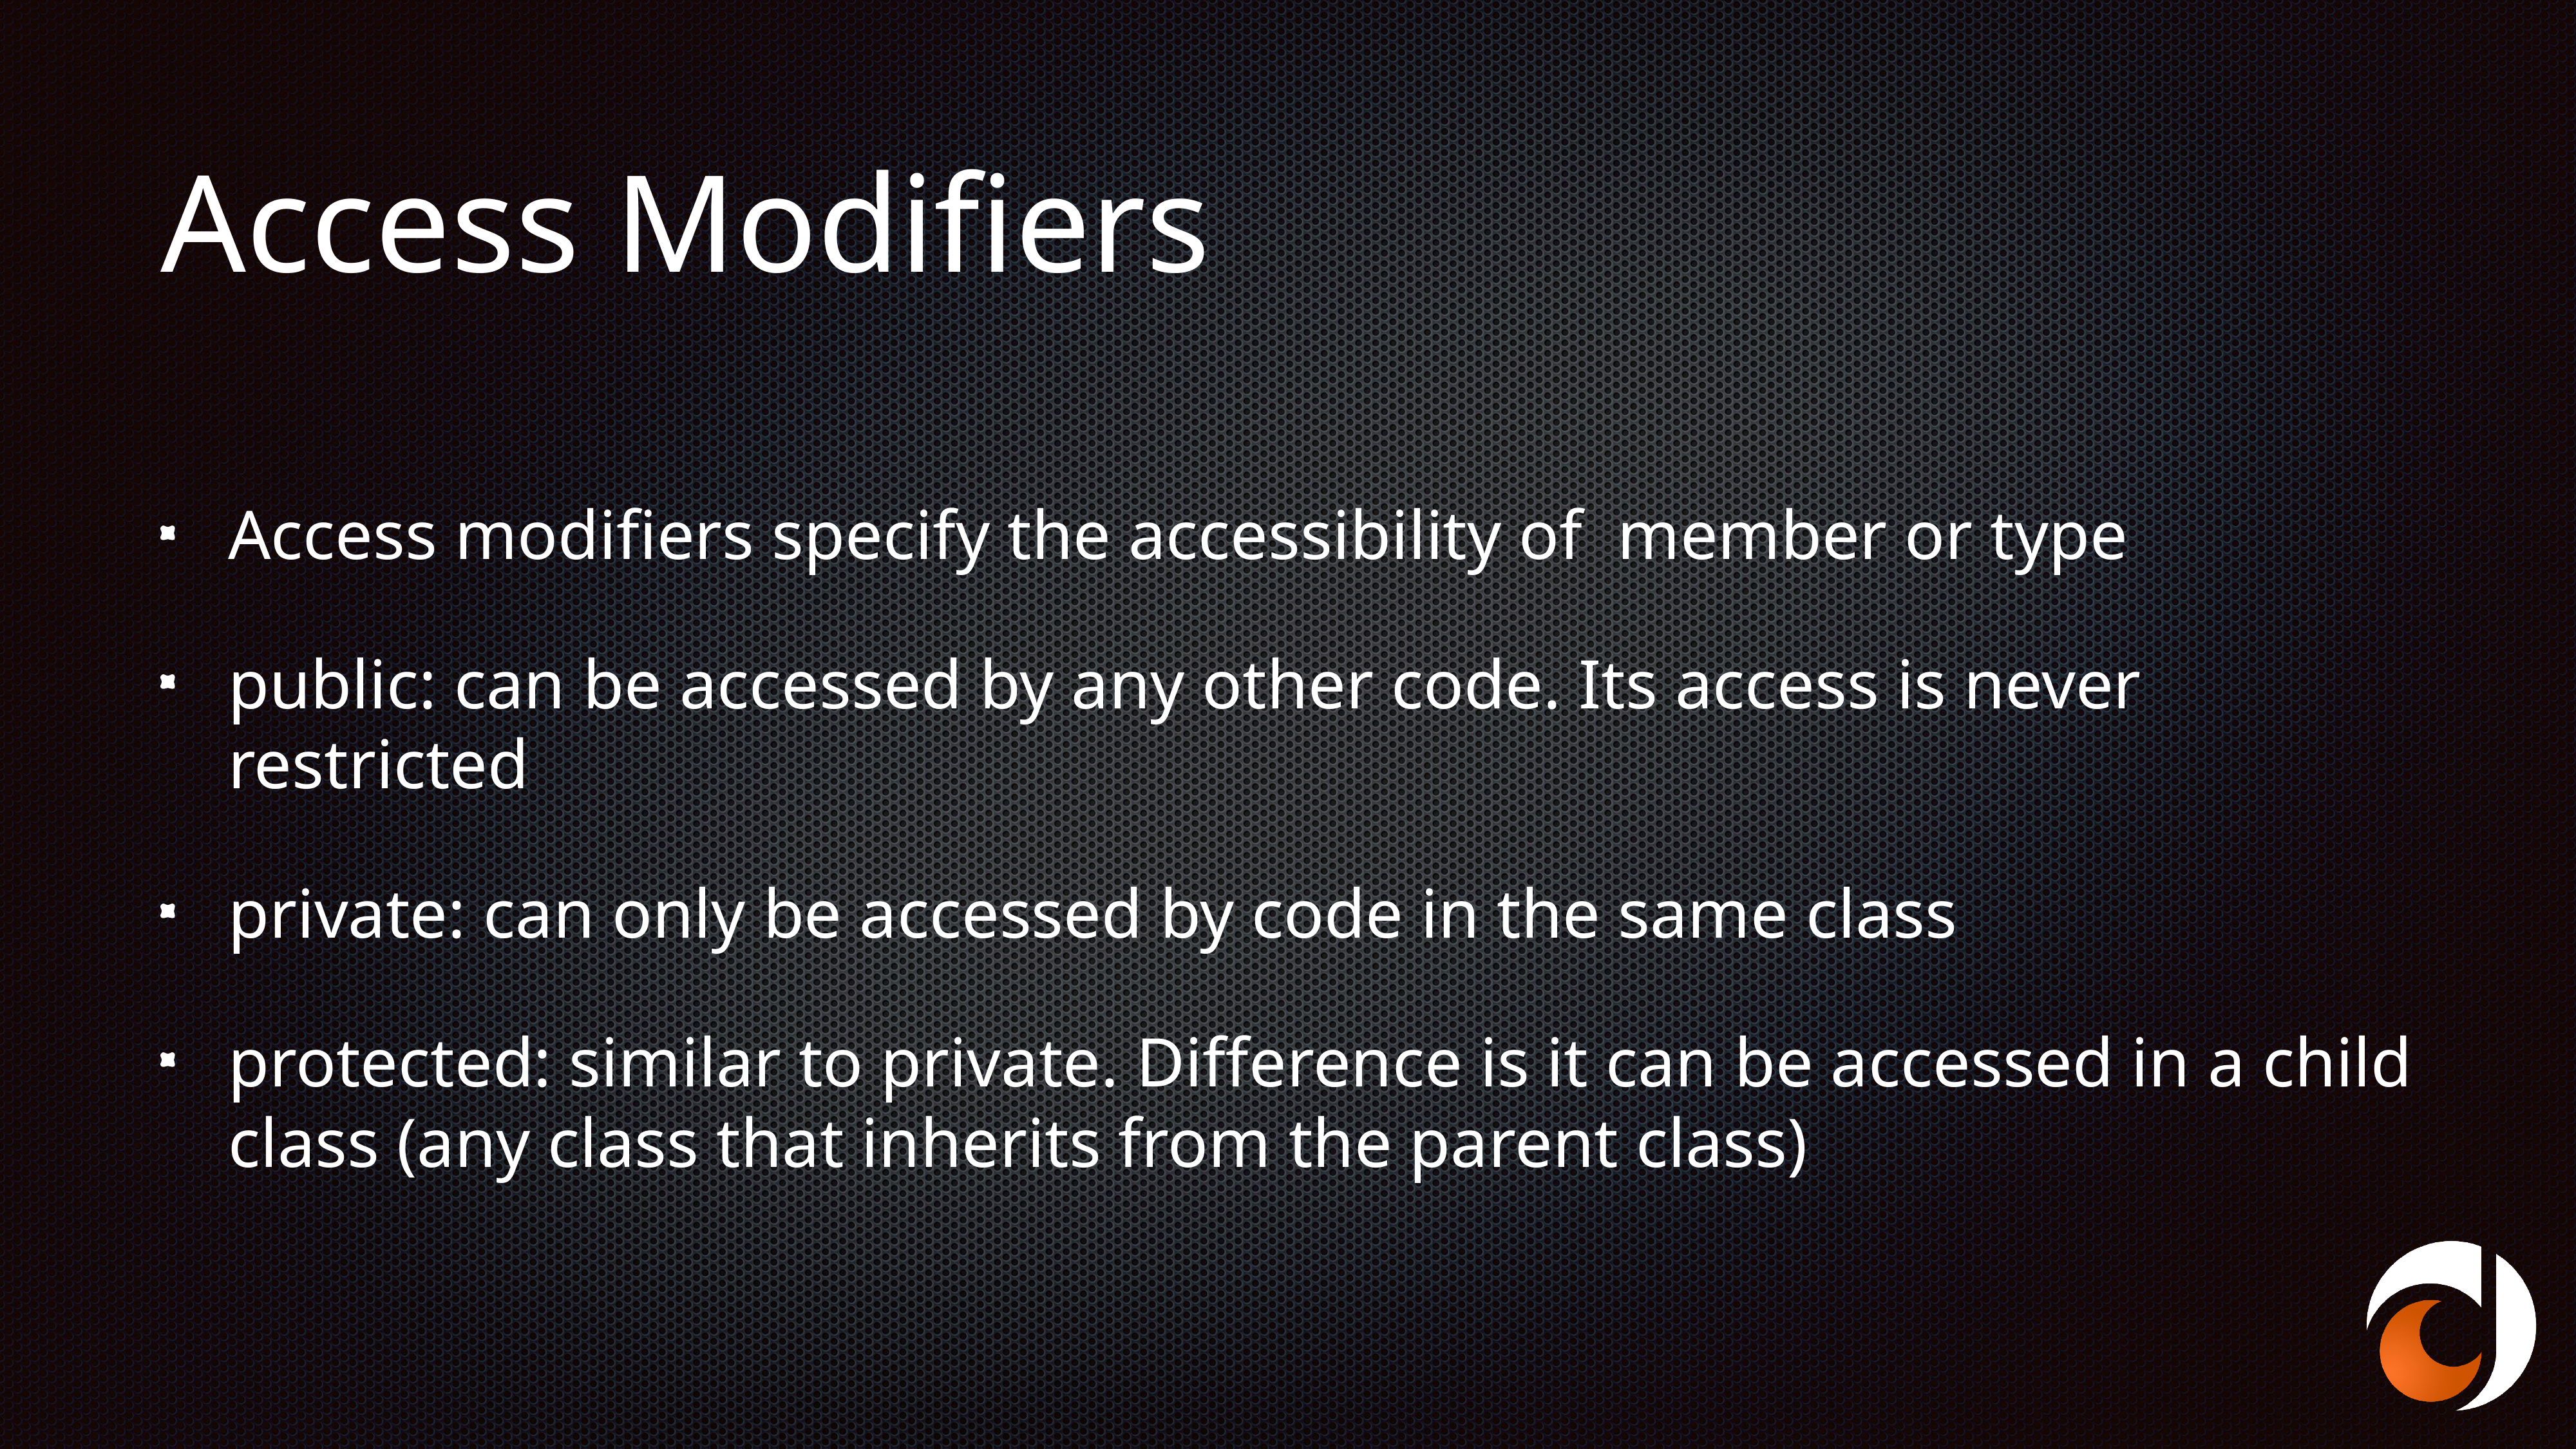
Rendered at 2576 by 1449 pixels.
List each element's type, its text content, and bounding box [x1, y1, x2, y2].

picture [0, 0, 2576, 1449]
title Access Modifiers [155, 37, 2421, 401]
list Access modifiers specify the accessibility of member or type public: can be accessed by any other code. Its access is never restricted private: can only be accessed by code in the same class protected: similar to private. Difference is it can be accessed in a child class (any class that inherits from the parent class) [155, 412, 2421, 1262]
